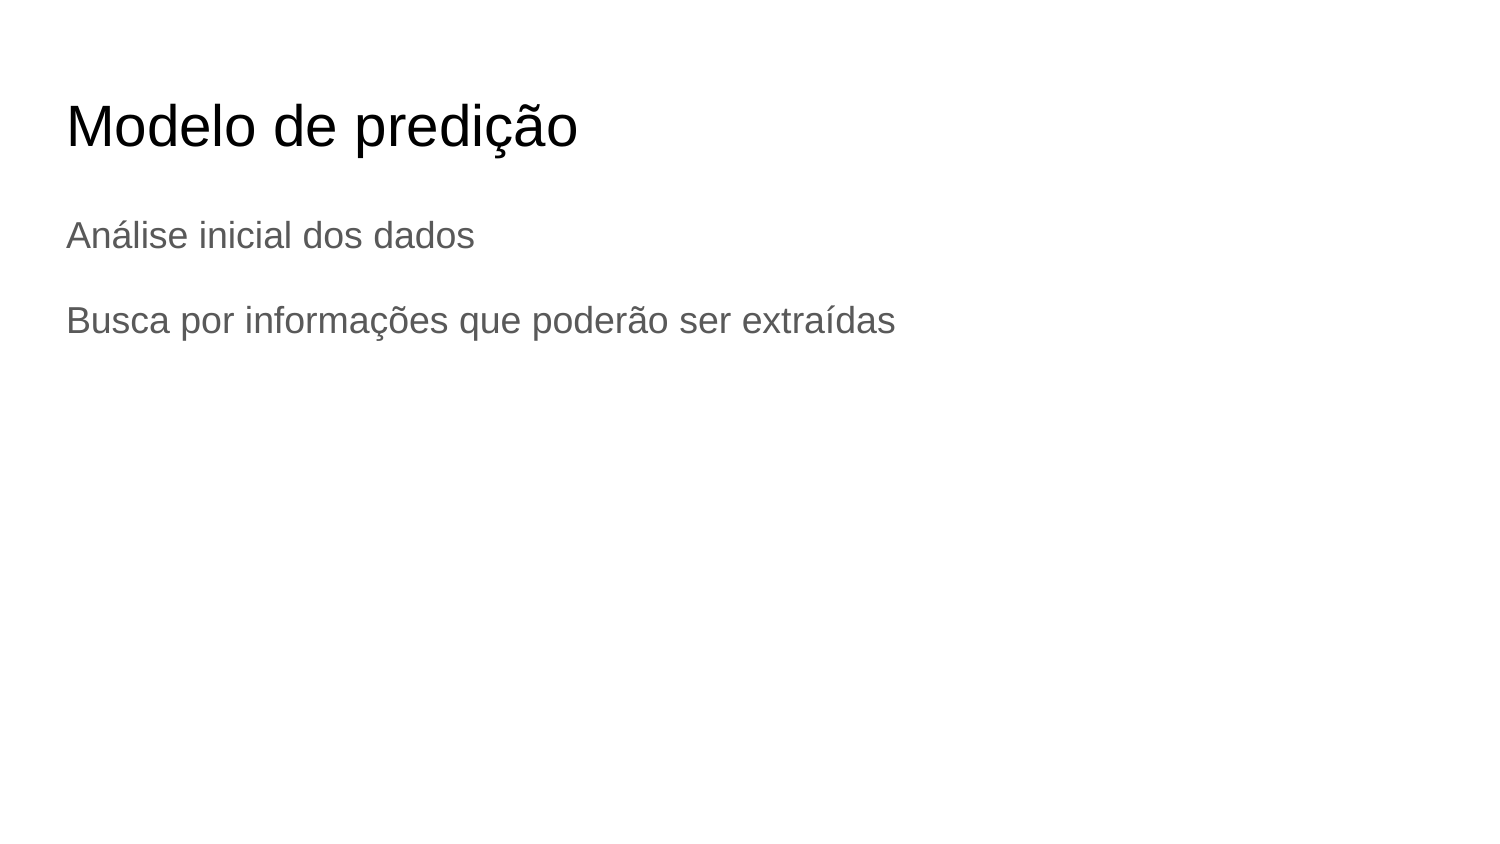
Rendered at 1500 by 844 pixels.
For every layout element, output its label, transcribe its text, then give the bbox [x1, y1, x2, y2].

title Modelo de predição [51, 72, 1449, 167]
list Análise inicial dos dados Busca por informações que poderão ser extraídas [51, 189, 1449, 750]
